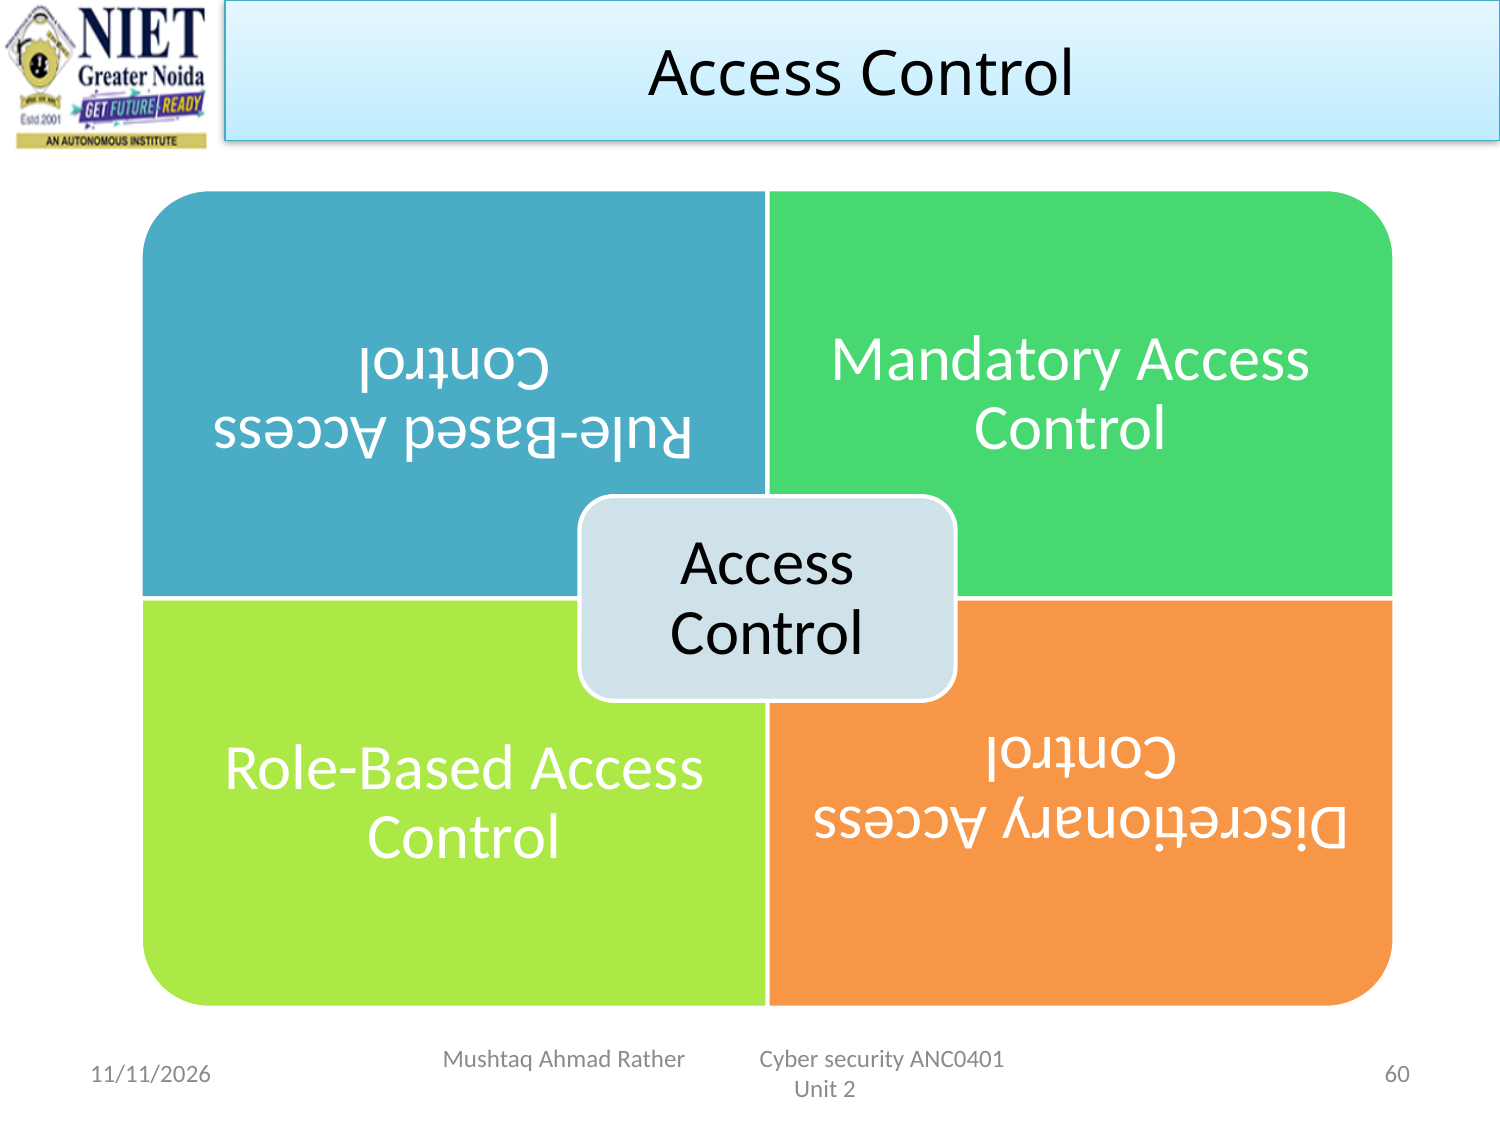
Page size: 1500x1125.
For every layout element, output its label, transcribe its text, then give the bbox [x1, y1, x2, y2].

slide_number 60 [1074, 1042, 1425, 1103]
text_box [140, 188, 1395, 1008]
picture [0, 0, 238, 154]
footer Mushtaq Ahmad Rather Cyber security ANC0401 Unit 2 [412, 1042, 1074, 1103]
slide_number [75, 1042, 412, 1103]
text_box Access Control [238, 0, 1500, 141]
